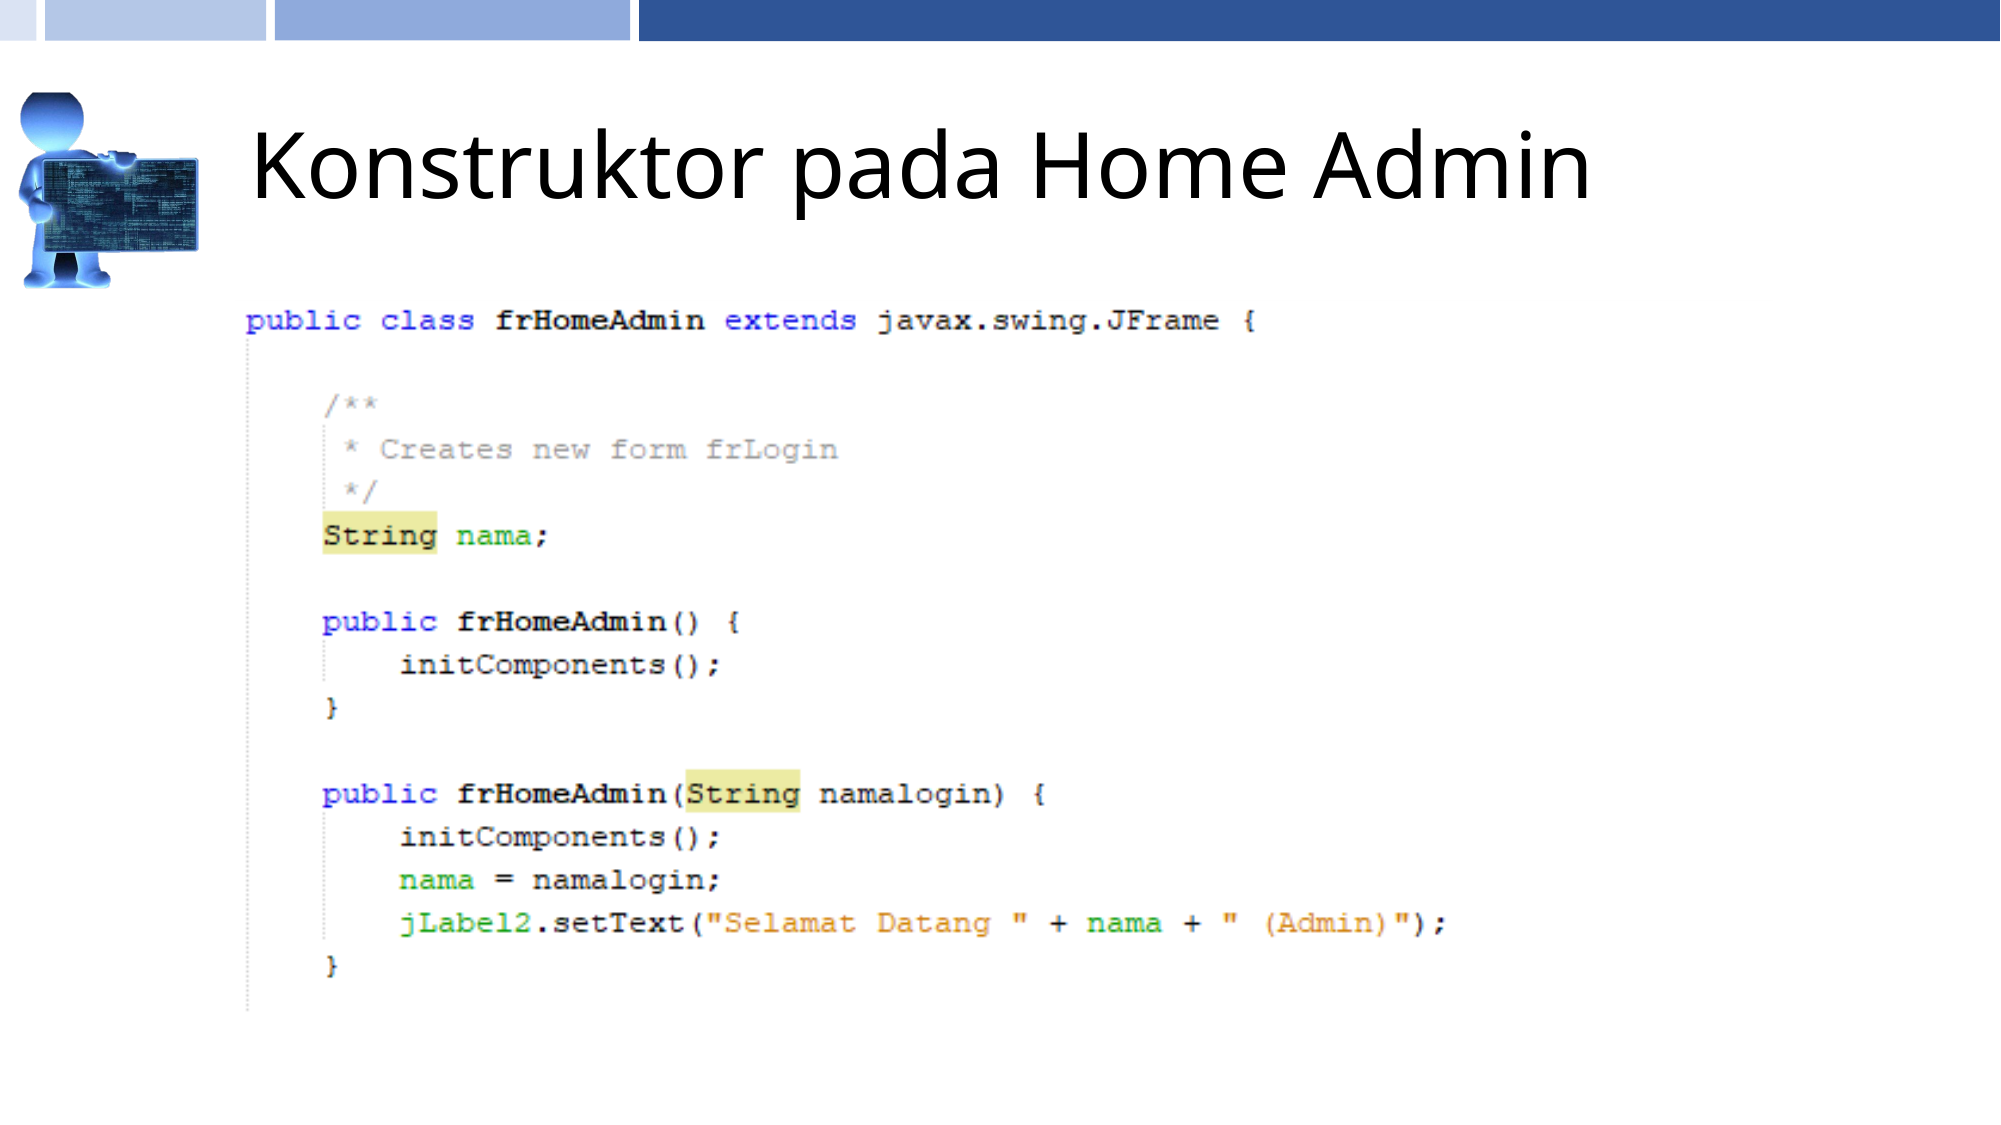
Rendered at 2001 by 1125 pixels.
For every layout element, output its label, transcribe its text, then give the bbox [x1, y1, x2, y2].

picture [0, 78, 213, 296]
picture [235, 299, 1773, 1014]
title Konstruktor pada Home Admin [235, 59, 1863, 278]
